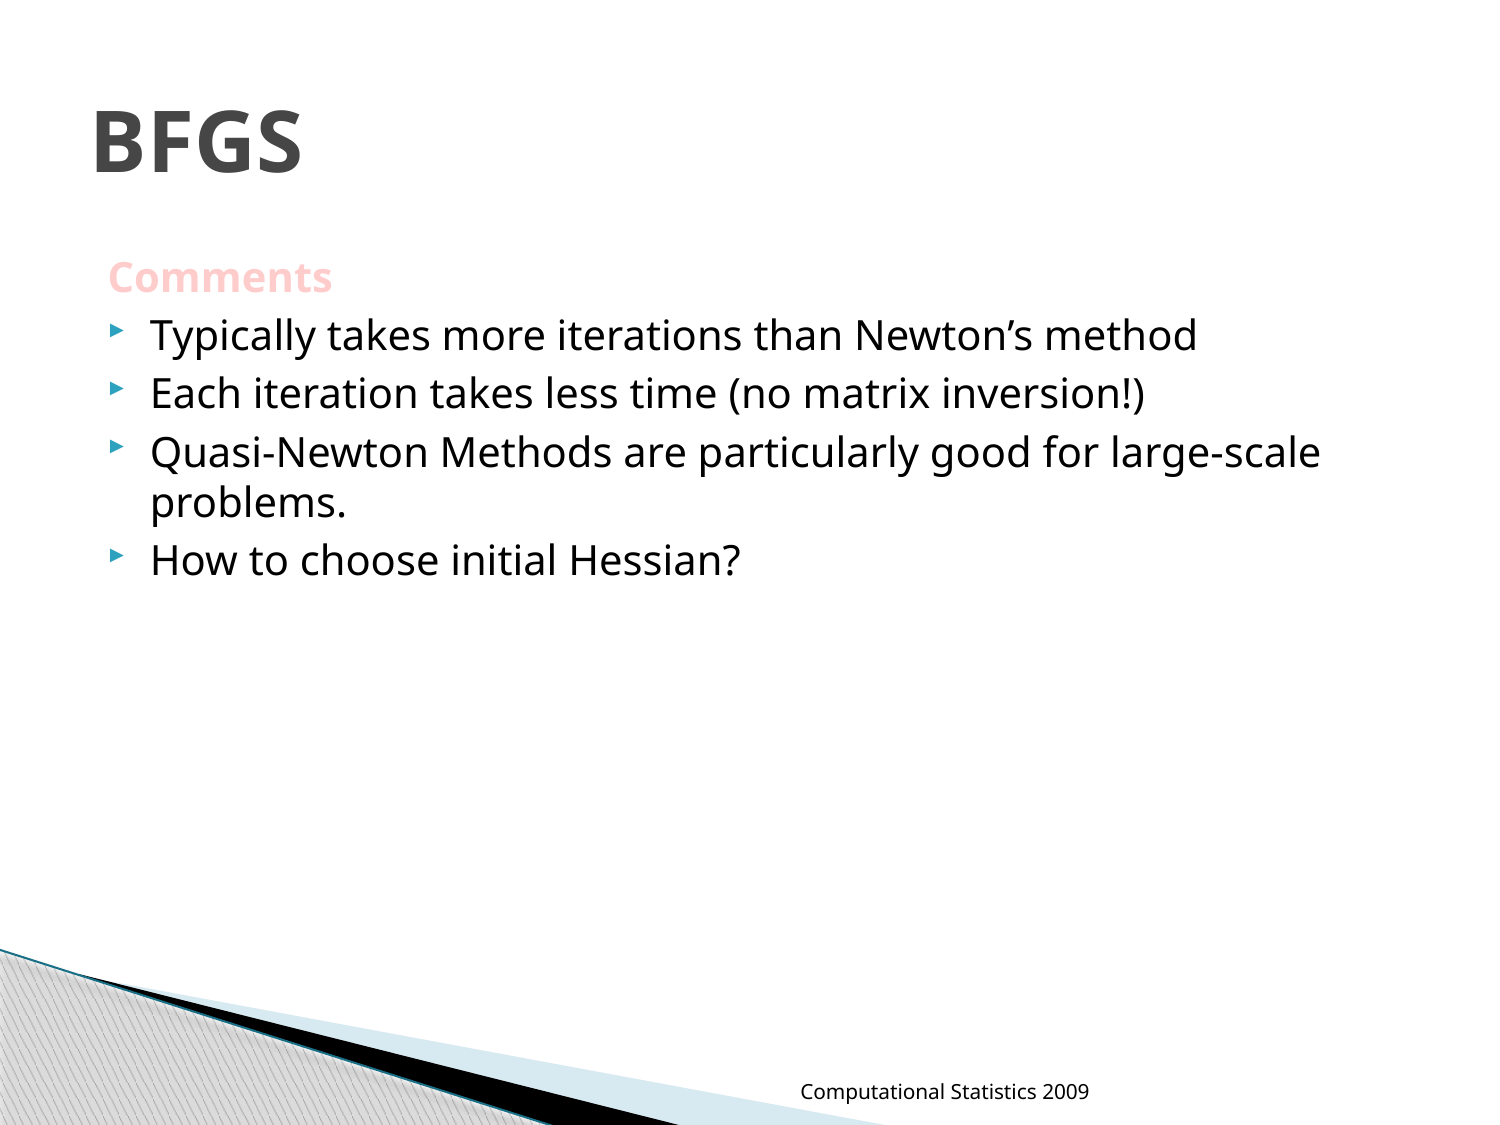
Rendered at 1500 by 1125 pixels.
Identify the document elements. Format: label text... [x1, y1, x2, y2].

footer Computational Statistics 2009 [718, 1051, 1105, 1112]
list Comments Typically takes more iterations than Newton’s method Each iteration takes less time (no matrix inversion!) Quasi-Newton Methods are particularly good for large-scale problems. How to choose initial Hessian? [75, 243, 1425, 986]
title BFGS [75, 45, 1425, 233]
